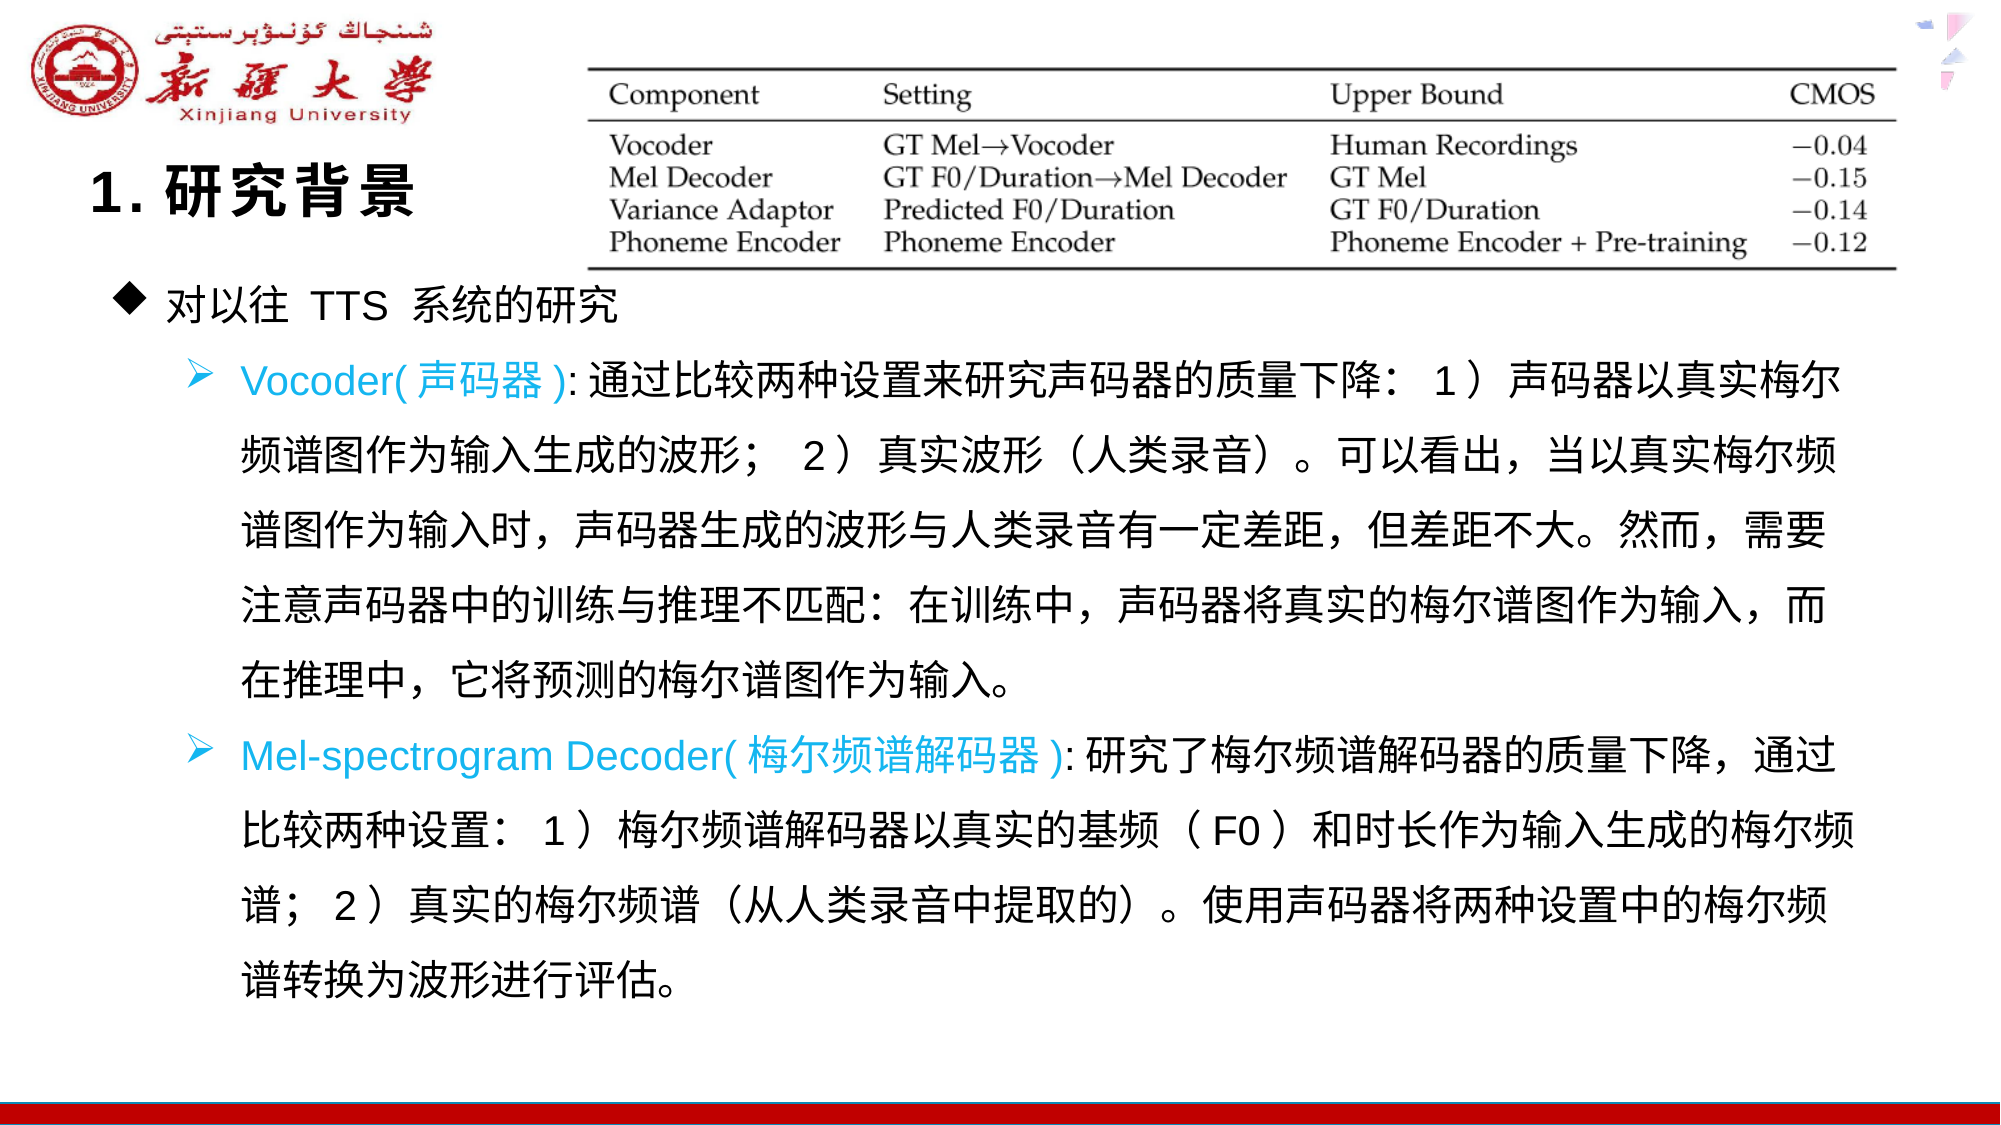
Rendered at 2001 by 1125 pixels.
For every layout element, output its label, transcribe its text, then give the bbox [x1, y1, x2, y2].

text_box [0, 1102, 2000, 1125]
text_box 对以往 TTS 系统的研究 Vocoder(声码器):通过比较两种设置来研究声码器的质量下降：1）声码器以真实梅尔频谱图作为输入生成的波形； 2）真实波形（人类录音）。可以看出，当以真实梅尔频谱图作为输入时，声码器生成的波形与人类录音有一定差距，但差距不大。然而，需要注意声码器中的训练与推理不匹配：在训练中，声码器将真实的梅尔谱图作为输入，而在推理中，它将预测的梅尔谱图作为输入。 Mel-spectrogram Decoder(梅尔频谱解码器):研究了梅尔频谱解码器的质量下降，通过比较两种设置：1）梅尔频谱解码器以真实的基频（F0）和时长作为输入生成的梅尔频谱；2）真实的梅尔频谱（从人类录音中提取的）。使用声码器将两种设置中的梅尔频谱转换为波形进行评估。 [94, 246, 1875, 1000]
picture [0, 0, 482, 143]
text_box 1.研究背景 [74, 130, 545, 247]
picture [545, 0, 2000, 291]
